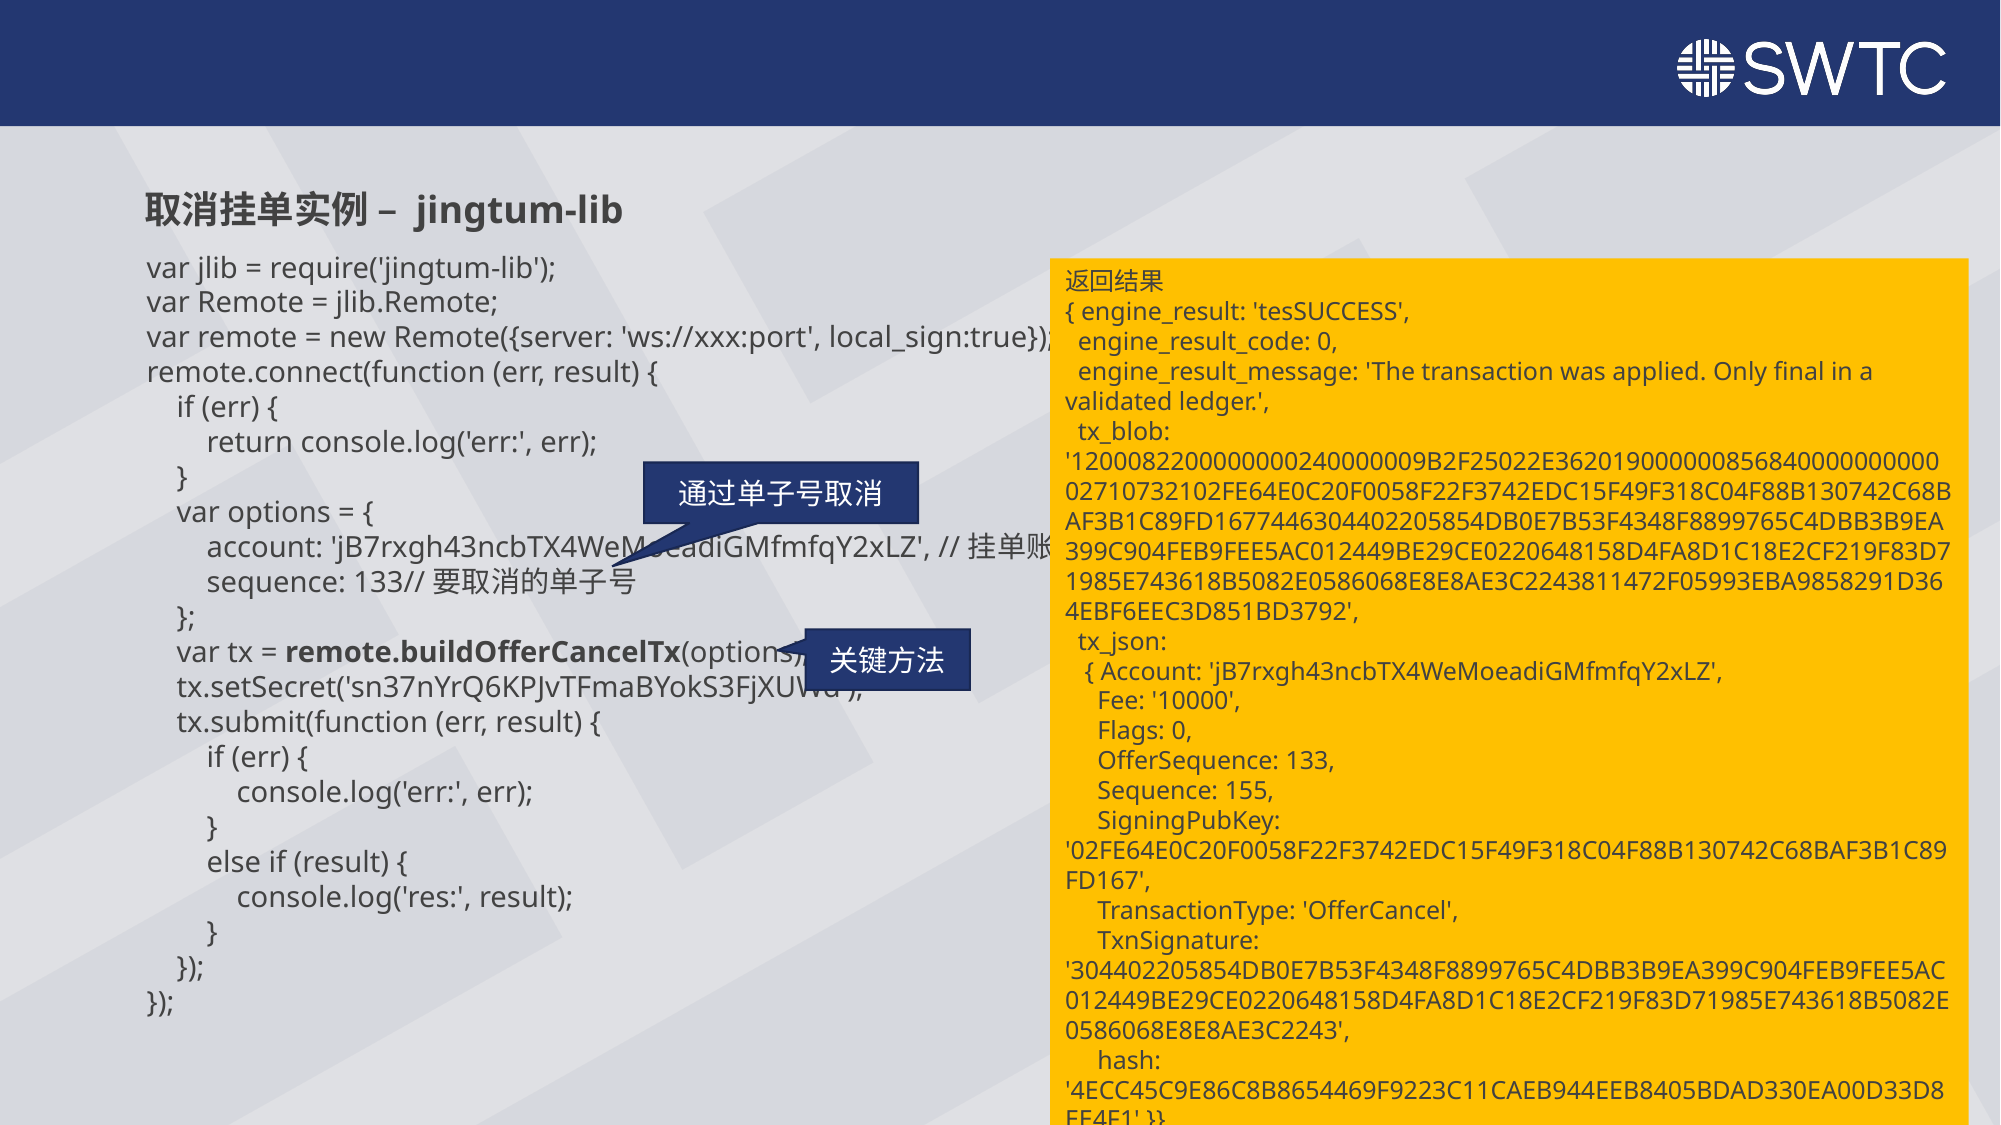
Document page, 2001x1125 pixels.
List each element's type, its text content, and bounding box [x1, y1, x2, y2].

text_box 通过单子号取消 [611, 461, 920, 568]
text_box 返回结果 { engine_result: 'tesSUCCESS', engine_result_code: 0, engine_result_message: 'The transaction was applied. Only final in a validated ledger.', tx_blob: '1200082200000000240000009B2F25022E36201900000085684000000000002710732102FE64E0C20F0058F22F3742EDC15F49F318C04F88B130742C68BAF3B1C89FD1677446304402205854DB0E7B53F4348F8899765C4DBB3B9EA399C904FEB9FEE5AC012449BE29CE0220648158D4FA8D1C18E2CF219F83D71985E743618B5082E0586068E8E8AE3C2243811472F05993EBA9858291D364EBF6EEC3D851BD3792', tx_json: { Account: 'jB7rxgh43ncbTX4WeMoeadiGMfmfqY2xLZ', Fee: '10000', Flags: 0, OfferSequence: 133, Sequence: 155, SigningPubKey: '02FE64E0C20F0058F22F3742EDC15F49F318C04F88B130742C68BAF3B1C89FD167', TransactionType: 'OfferCancel', TxnSignature: '304402205854DB0E7B53F4348F8899765C4DBB3B9EA399C904FEB9FEE5AC012449BE29CE0220648158D4FA8D1C18E2CF219F83D71985E743618B5082E0586068E8E8AE3C2243', hash: '4ECC45C9E86C8B8654469F9223C11CAEB944EEB8405BDAD330EA00D33D8EE4F1' }} [1050, 258, 1969, 1125]
text_box 取消挂单实例 – jingtum-lib [129, 178, 1625, 238]
text_box var jlib = require('jingtum-lib'); var Remote = jlib.Remote; var remote = new Remote({server: 'ws://xxx:port', local_sign:true}); remote.connect(function (err, result) { if (err) { return console.log('err:', err); } var options = { account: 'jB7rxgh43ncbTX4WeMoeadiGMfmfqY2xLZ', //挂单账号 sequence: 133//要取消的单子号 }; var tx = remote.buildOfferCancelTx(options); tx.setSecret('sn37nYrQ6KPJvTFmaBYokS3FjXUWd'); tx.submit(function (err, result) { if (err) { console.log('err:', err); } else if (result) { console.log('res:', result); } }); }); [131, 241, 1567, 1026]
text_box 关键方法 [776, 628, 971, 691]
